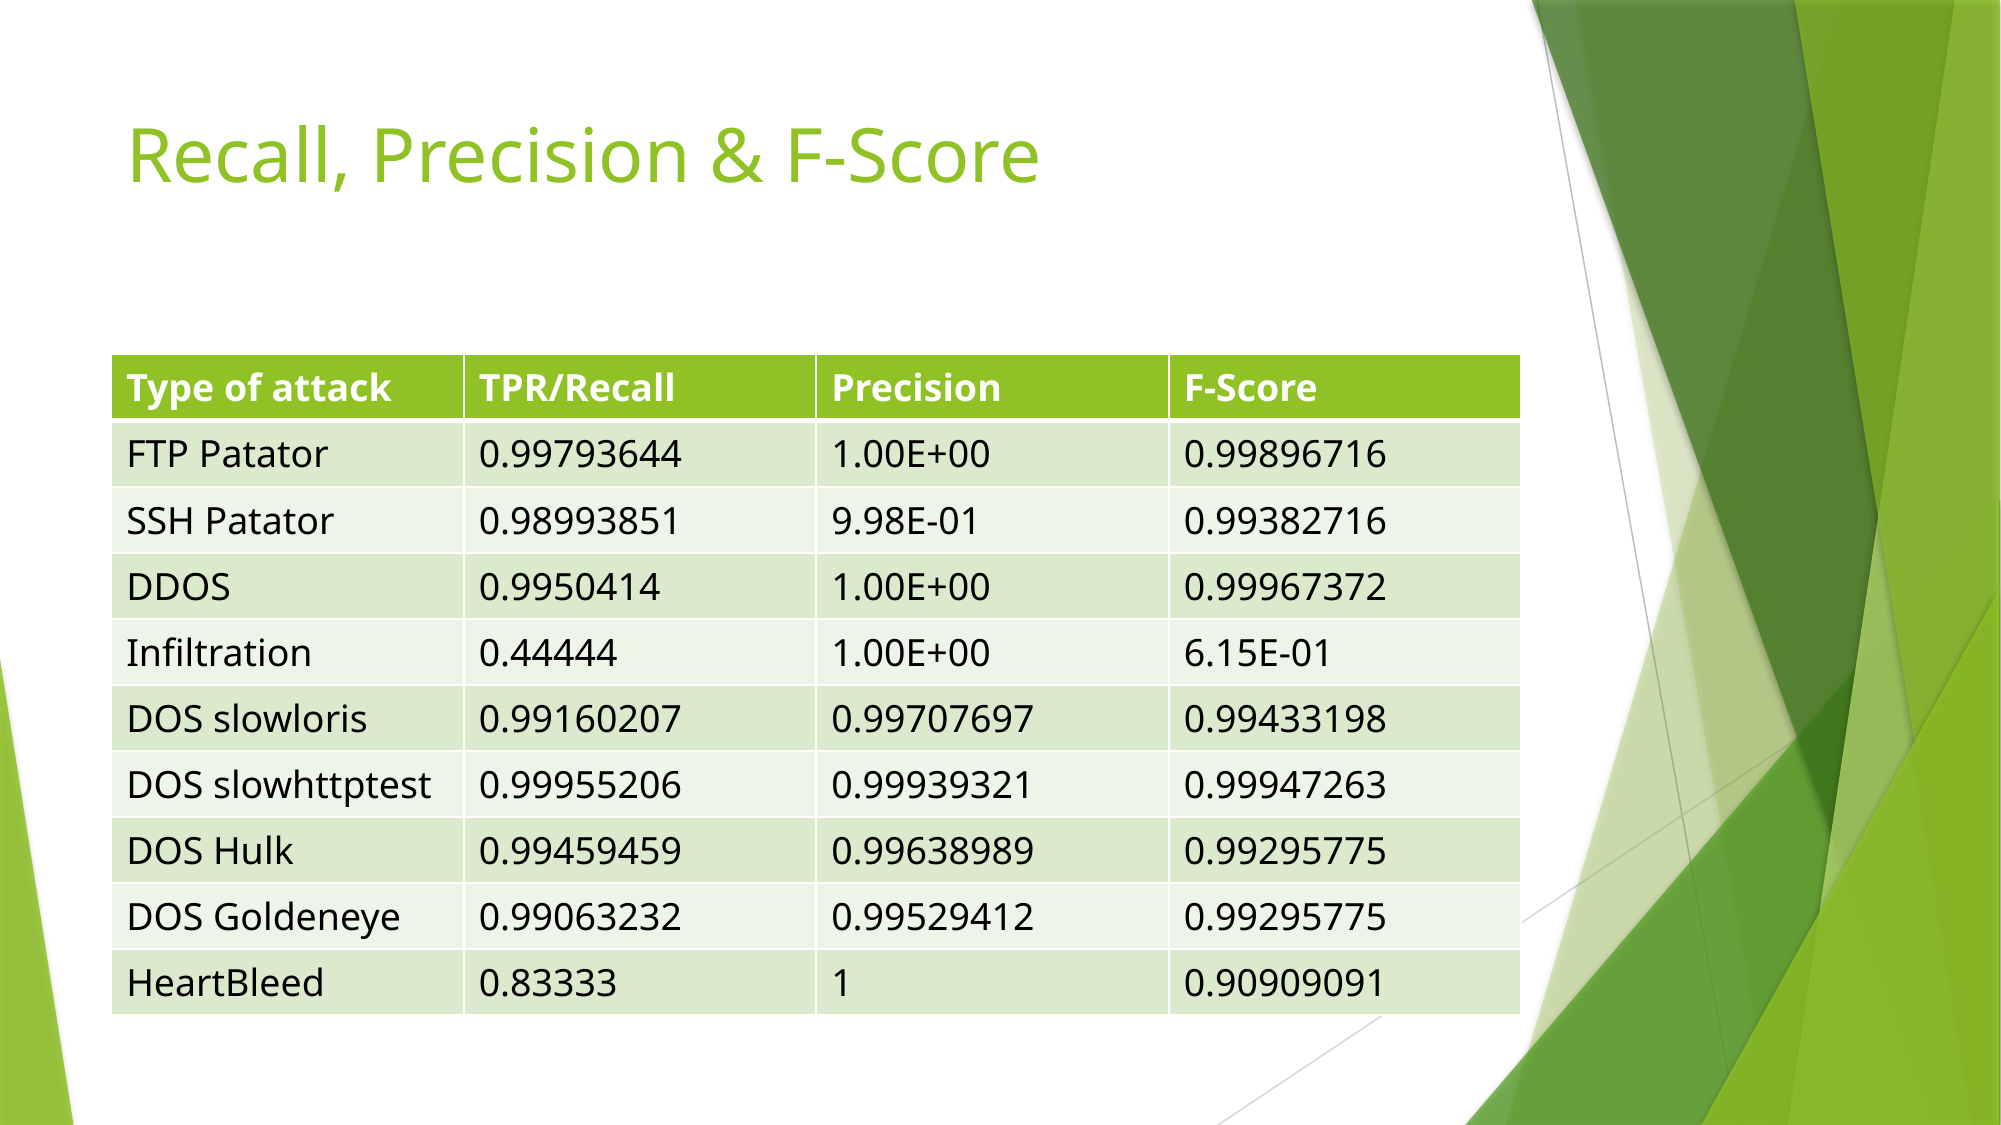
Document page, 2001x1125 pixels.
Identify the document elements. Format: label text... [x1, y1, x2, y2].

table_cell DOS Goldeneye [112, 884, 463, 948]
table_cell DOS slowhttptest [112, 752, 463, 816]
table_header Type of attack [112, 355, 463, 418]
table_cell 0.99382716 [1170, 488, 1520, 552]
table_cell 9.98E-01 [817, 488, 1168, 552]
table_cell FTP Patator [112, 423, 463, 486]
table_cell 0.98993851 [465, 488, 815, 552]
title Recall, Precision & F-Score [111, 99, 1522, 317]
table_cell DDOS [112, 554, 463, 618]
table_cell 0.99939321 [817, 752, 1168, 816]
table_cell 1.00E+00 [817, 620, 1168, 684]
table_cell 0.99529412 [817, 884, 1168, 948]
table_cell 0.99459459 [465, 818, 815, 882]
table_cell 1 [817, 950, 1168, 1014]
table_cell 0.99160207 [465, 686, 815, 750]
table_cell 0.44444 [465, 620, 815, 684]
table_header Precision [817, 355, 1168, 418]
table_cell 0.99707697 [817, 686, 1168, 750]
table_cell 1.00E+00 [817, 554, 1168, 618]
table_cell 0.99955206 [465, 752, 815, 816]
table_cell 0.90909091 [1170, 950, 1520, 1014]
table_cell 0.99967372 [1170, 554, 1520, 618]
table_header F-Score [1170, 355, 1520, 418]
table_cell 0.99433198 [1170, 686, 1520, 750]
table_cell HeartBleed [112, 950, 463, 1014]
table_cell 0.99793644 [465, 423, 815, 486]
table_cell 0.9950414 [465, 554, 815, 618]
table_cell 0.99638989 [817, 818, 1168, 882]
table_cell 0.99295775 [1170, 884, 1520, 948]
table_cell 0.83333 [465, 950, 815, 1014]
table_cell Infiltration [112, 620, 463, 684]
table_cell 0.99947263 [1170, 752, 1520, 816]
table_header TPR/Recall [465, 355, 815, 418]
table_cell 0.99896716 [1170, 423, 1520, 486]
table_cell SSH Patator [112, 488, 463, 552]
table_cell DOS slowloris [112, 686, 463, 750]
table_cell 1.00E+00 [817, 423, 1168, 486]
table_cell 6.15E-01 [1170, 620, 1520, 684]
table_cell 0.99063232 [465, 884, 815, 948]
table_cell 0.99295775 [1170, 818, 1520, 882]
table_cell DOS Hulk [112, 818, 463, 882]
